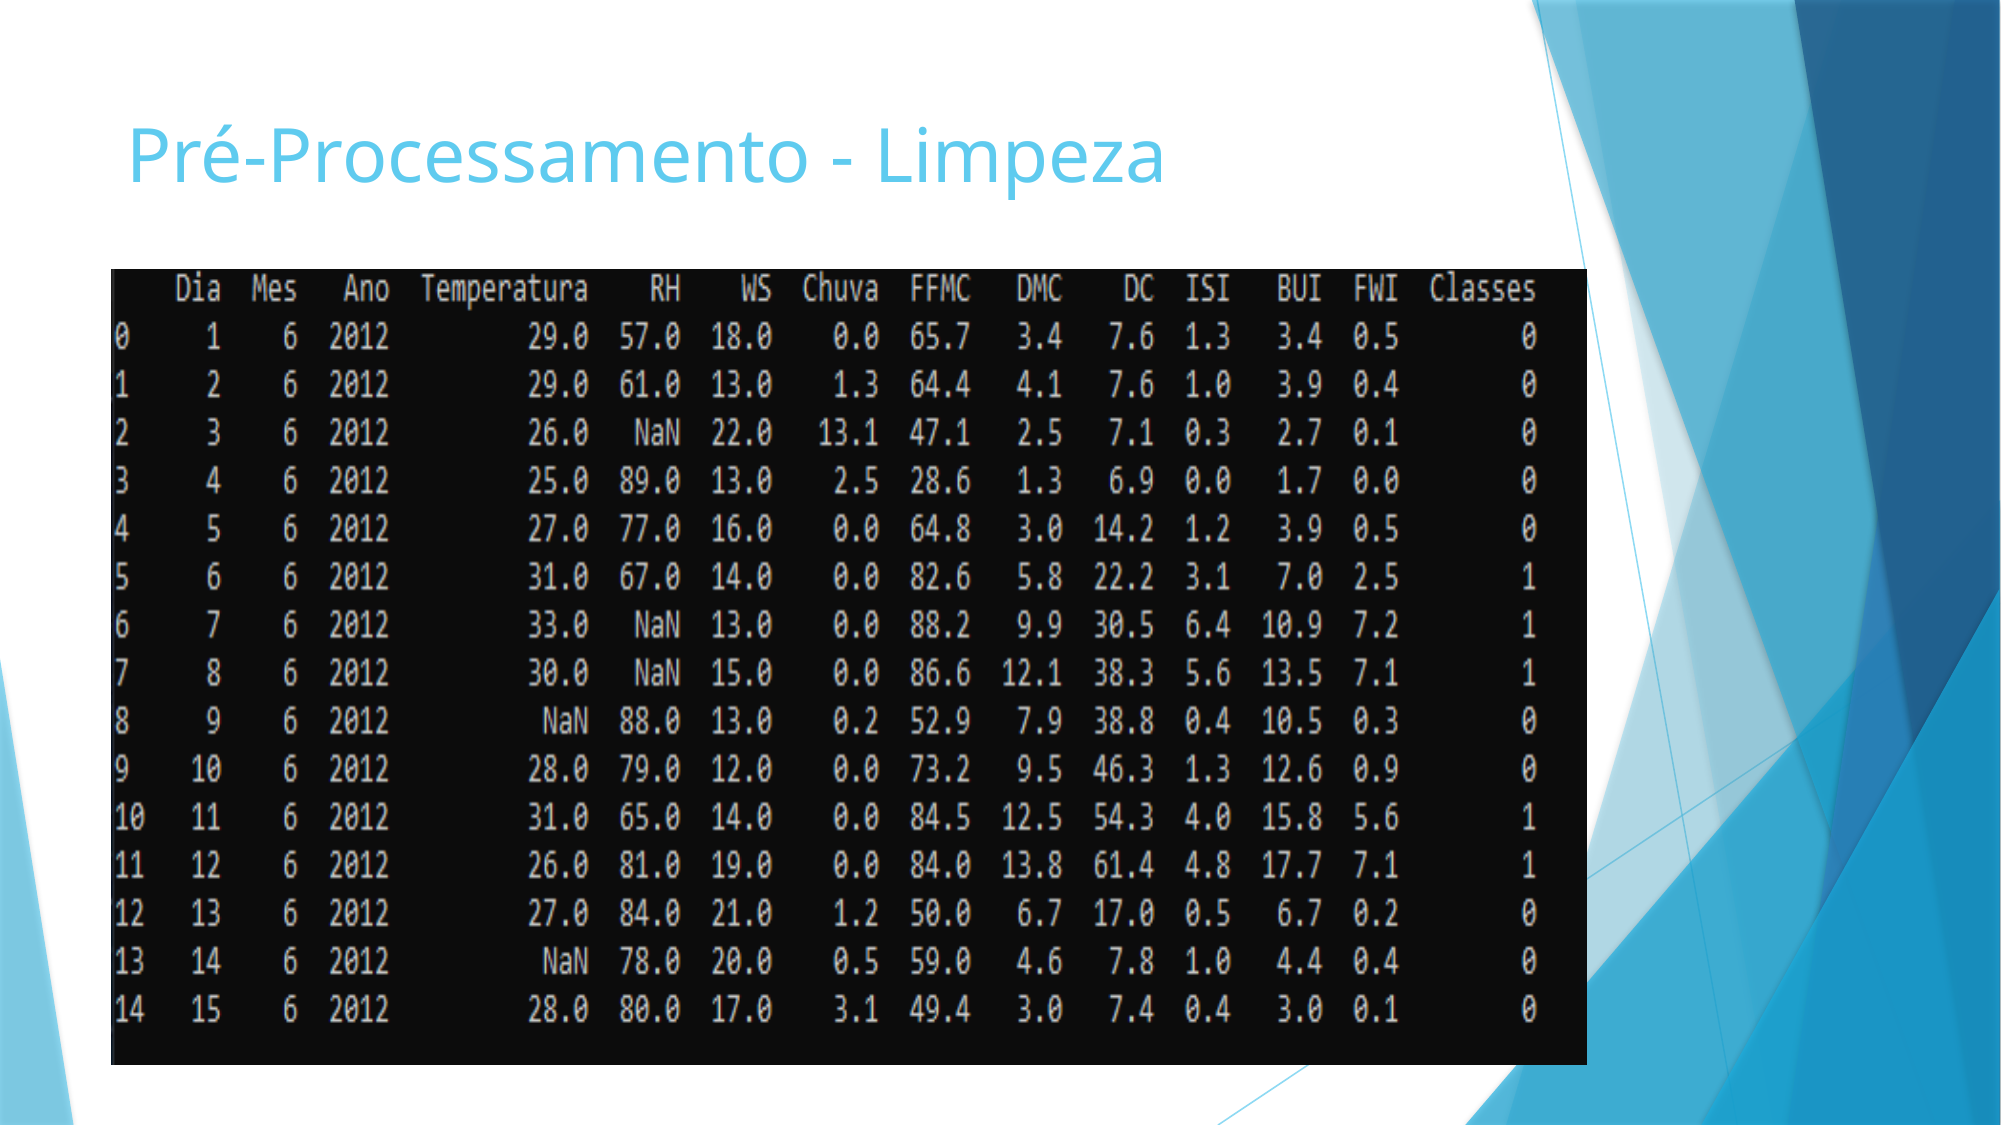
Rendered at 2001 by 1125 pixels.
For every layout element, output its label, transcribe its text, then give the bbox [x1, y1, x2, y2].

title Pré-Processamento - Limpeza [111, 99, 1522, 268]
picture [110, 269, 1587, 1066]
